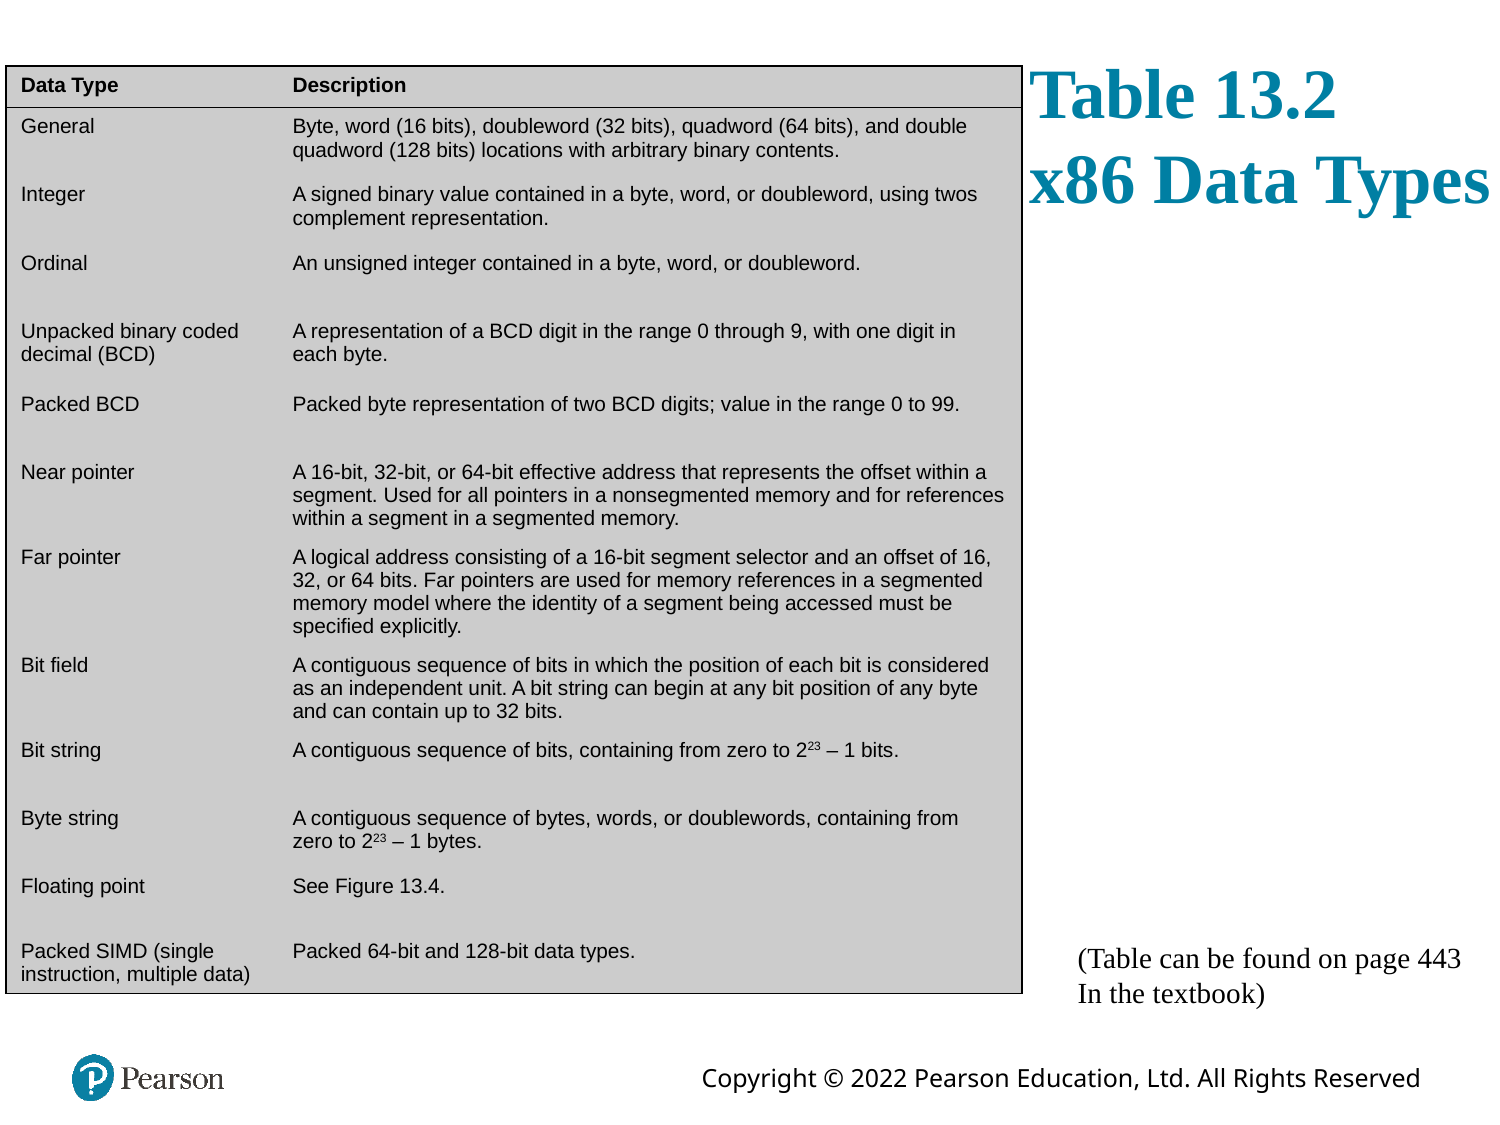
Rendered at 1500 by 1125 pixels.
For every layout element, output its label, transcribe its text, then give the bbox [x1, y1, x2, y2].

table_cell Ordinal [7, 244, 278, 312]
table_header Description [278, 67, 1021, 107]
table_header Data Type [7, 67, 278, 107]
table_cell A contiguous sequence of bytes, words, or doublewords, containing from zero to 223 – 1 bytes. [278, 799, 1021, 867]
table_cell A representation of a BCD digit in the range 0 through 9, with one digit in each byte. [278, 312, 1021, 385]
table_cell Packed BCD [7, 385, 278, 453]
table_cell Floating point [7, 867, 278, 932]
table_cell Packed byte representation of two BCD digits; value in the range 0 to 99. [278, 385, 1021, 453]
table_cell Bit field [7, 646, 278, 731]
table_cell Integer [7, 176, 278, 244]
table_cell Packed 64-bit and 128-bit data types. [278, 932, 1021, 993]
table_cell Bit string [7, 731, 278, 799]
table_cell General [7, 108, 278, 176]
table_cell Byte, word (16 bits), doubleword (32 bits), quadword (64 bits), and double quadword (128 bits) locations with arbitrary binary contents. [278, 108, 1021, 176]
picture [99, 1054, 224, 1101]
table_cell A contiguous sequence of bits in which the position of each bit is considered as an independent unit. A bit string can begin at any bit position of any byte and can contain up to 32 bits. [278, 646, 1021, 731]
table_cell A logical address consisting of a 16-bit segment selector and an offset of 16, 32, or 64 bits. Far pointers are used for memory references in a segmented memory model where the identity of a segment being accessed must be specified explicitly. [278, 538, 1021, 646]
table_cell Packed SIMD (single instruction, multiple data) [7, 932, 278, 993]
picture [72, 1088, 82, 1101]
picture [81, 1063, 106, 1088]
table_cell Byte string [7, 799, 278, 867]
table_cell An unsigned integer contained in a byte, word, or doubleword. [278, 244, 1021, 312]
table_cell Near pointer [7, 453, 278, 538]
table_cell A 16-bit, 32-bit, or 64-bit effective address that represents the offset within a segment. Used for all pointers in a nonsegmented memory and for references within a segment in a segmented memory. [278, 453, 1021, 538]
table_cell Unpacked binary coded decimal (BCD) [7, 312, 278, 385]
picture [72, 1054, 88, 1070]
table_cell A contiguous sequence of bits, containing from zero to 223 – 1 bits. [278, 731, 1021, 799]
text_box (Table can be found on page 443 In the textbook) [1062, 932, 1478, 1017]
table_cell A signed binary value contained in a byte, word, or doubleword, using twos complement representation. [278, 176, 1021, 244]
table_cell Far pointer [7, 538, 278, 646]
table_cell See Figure 13.4. [278, 867, 1021, 932]
title Table 13.2 x86 Data Types [1014, 44, 1500, 225]
